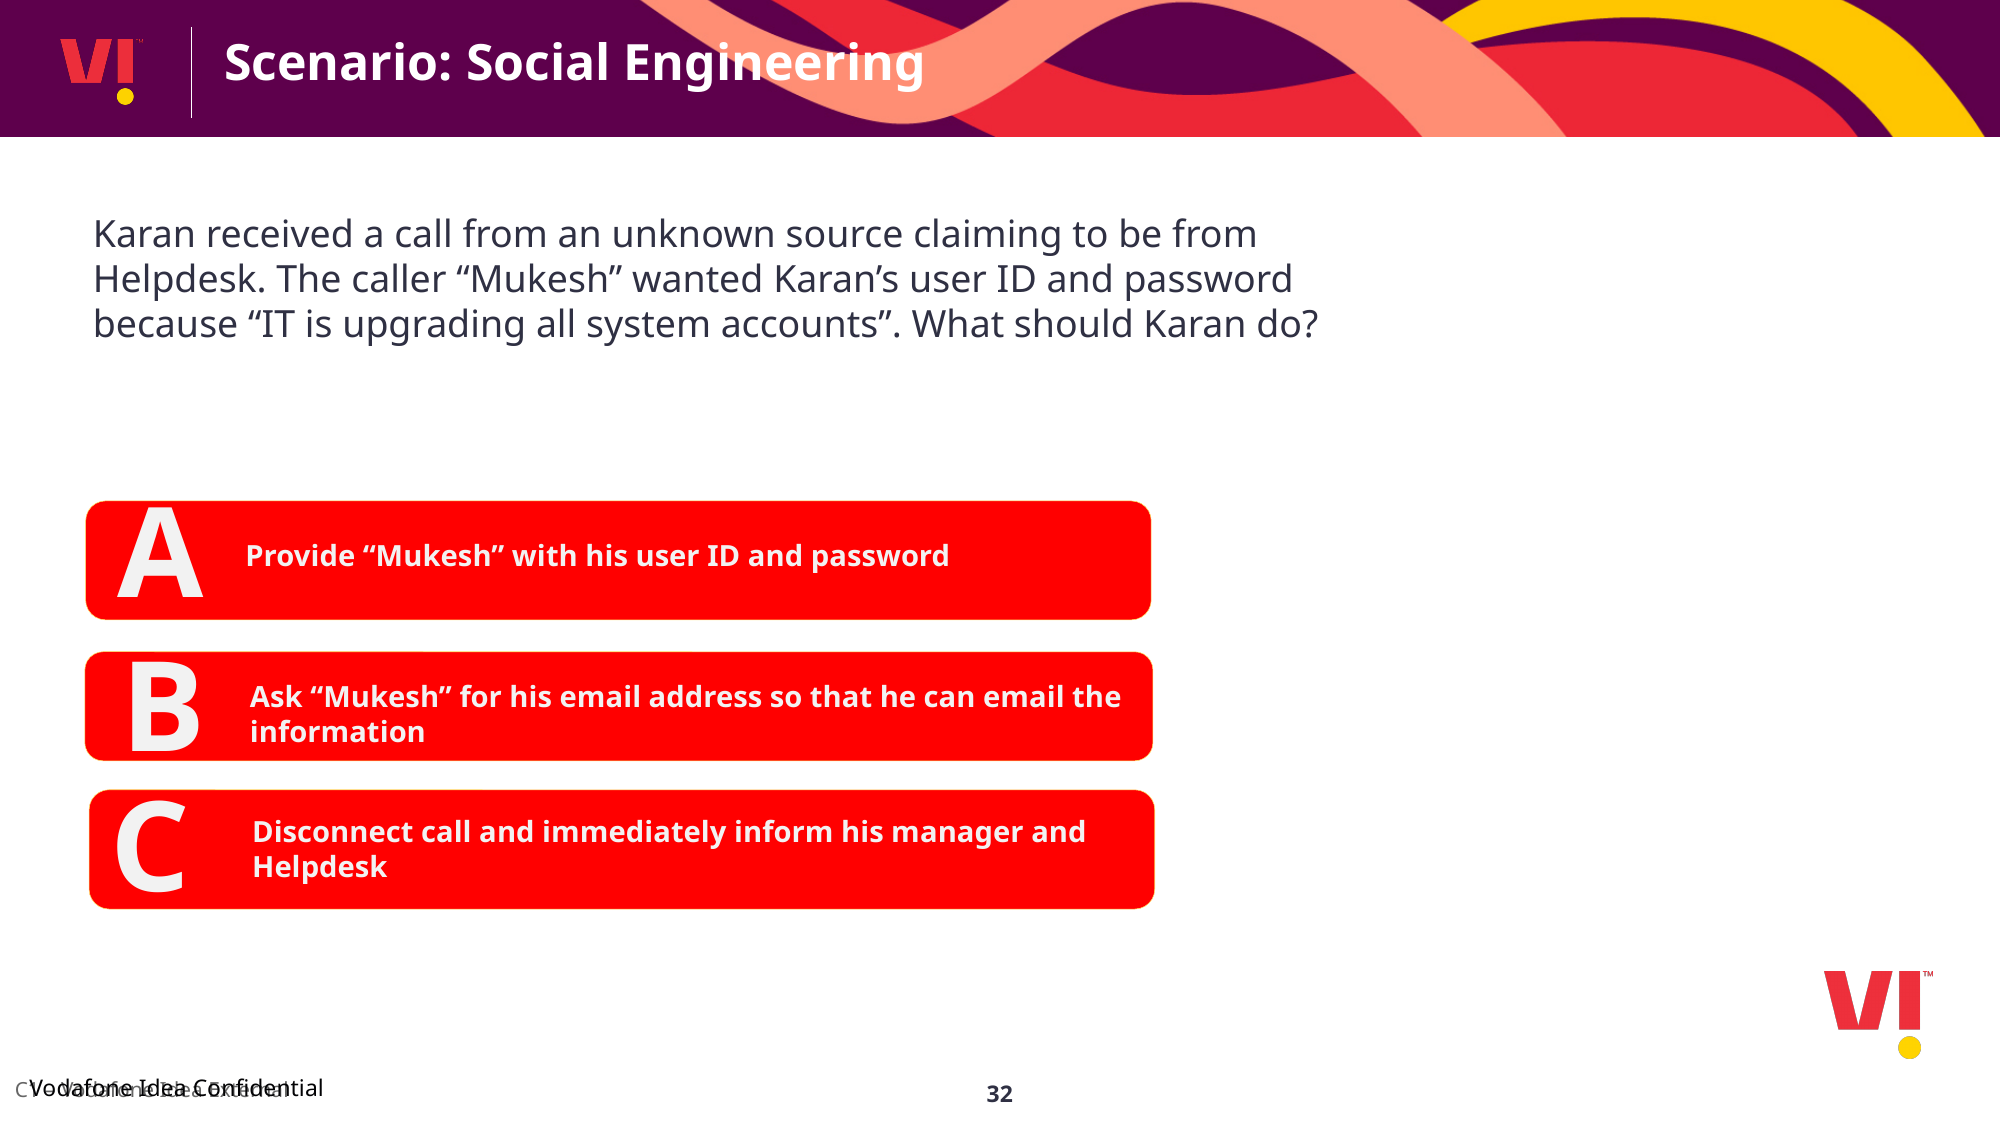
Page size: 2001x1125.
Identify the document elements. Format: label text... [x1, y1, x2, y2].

text_box Karan received a call from an unknown source claiming to be from Helpdesk. The caller “Mukesh” wanted Karan’s user ID and password because “IT is upgrading all system accounts”. What should Karan do? [93, 209, 1368, 326]
slide_number 32 [928, 1065, 1072, 1125]
text_box Provide “Mukesh” with his user ID and password [230, 529, 1121, 580]
picture [0, 0, 2000, 137]
text_box [84, 651, 106, 759]
text_box A [103, 465, 220, 631]
text_box Scenario: Social Engineering [224, 30, 1572, 113]
text_box Ask “Mukesh” for his email address so that he can email the information [235, 671, 1152, 756]
text_box B [106, 618, 224, 784]
text_box [220, 500, 1152, 620]
picture [1824, 971, 1933, 1059]
text_box [224, 651, 1153, 761]
text_box [89, 795, 95, 903]
text_box [210, 789, 1155, 910]
text_box C [95, 758, 210, 924]
text_box Disconnect call and immediately inform his manager and Helpdesk [237, 805, 1132, 891]
text_box [85, 501, 103, 620]
